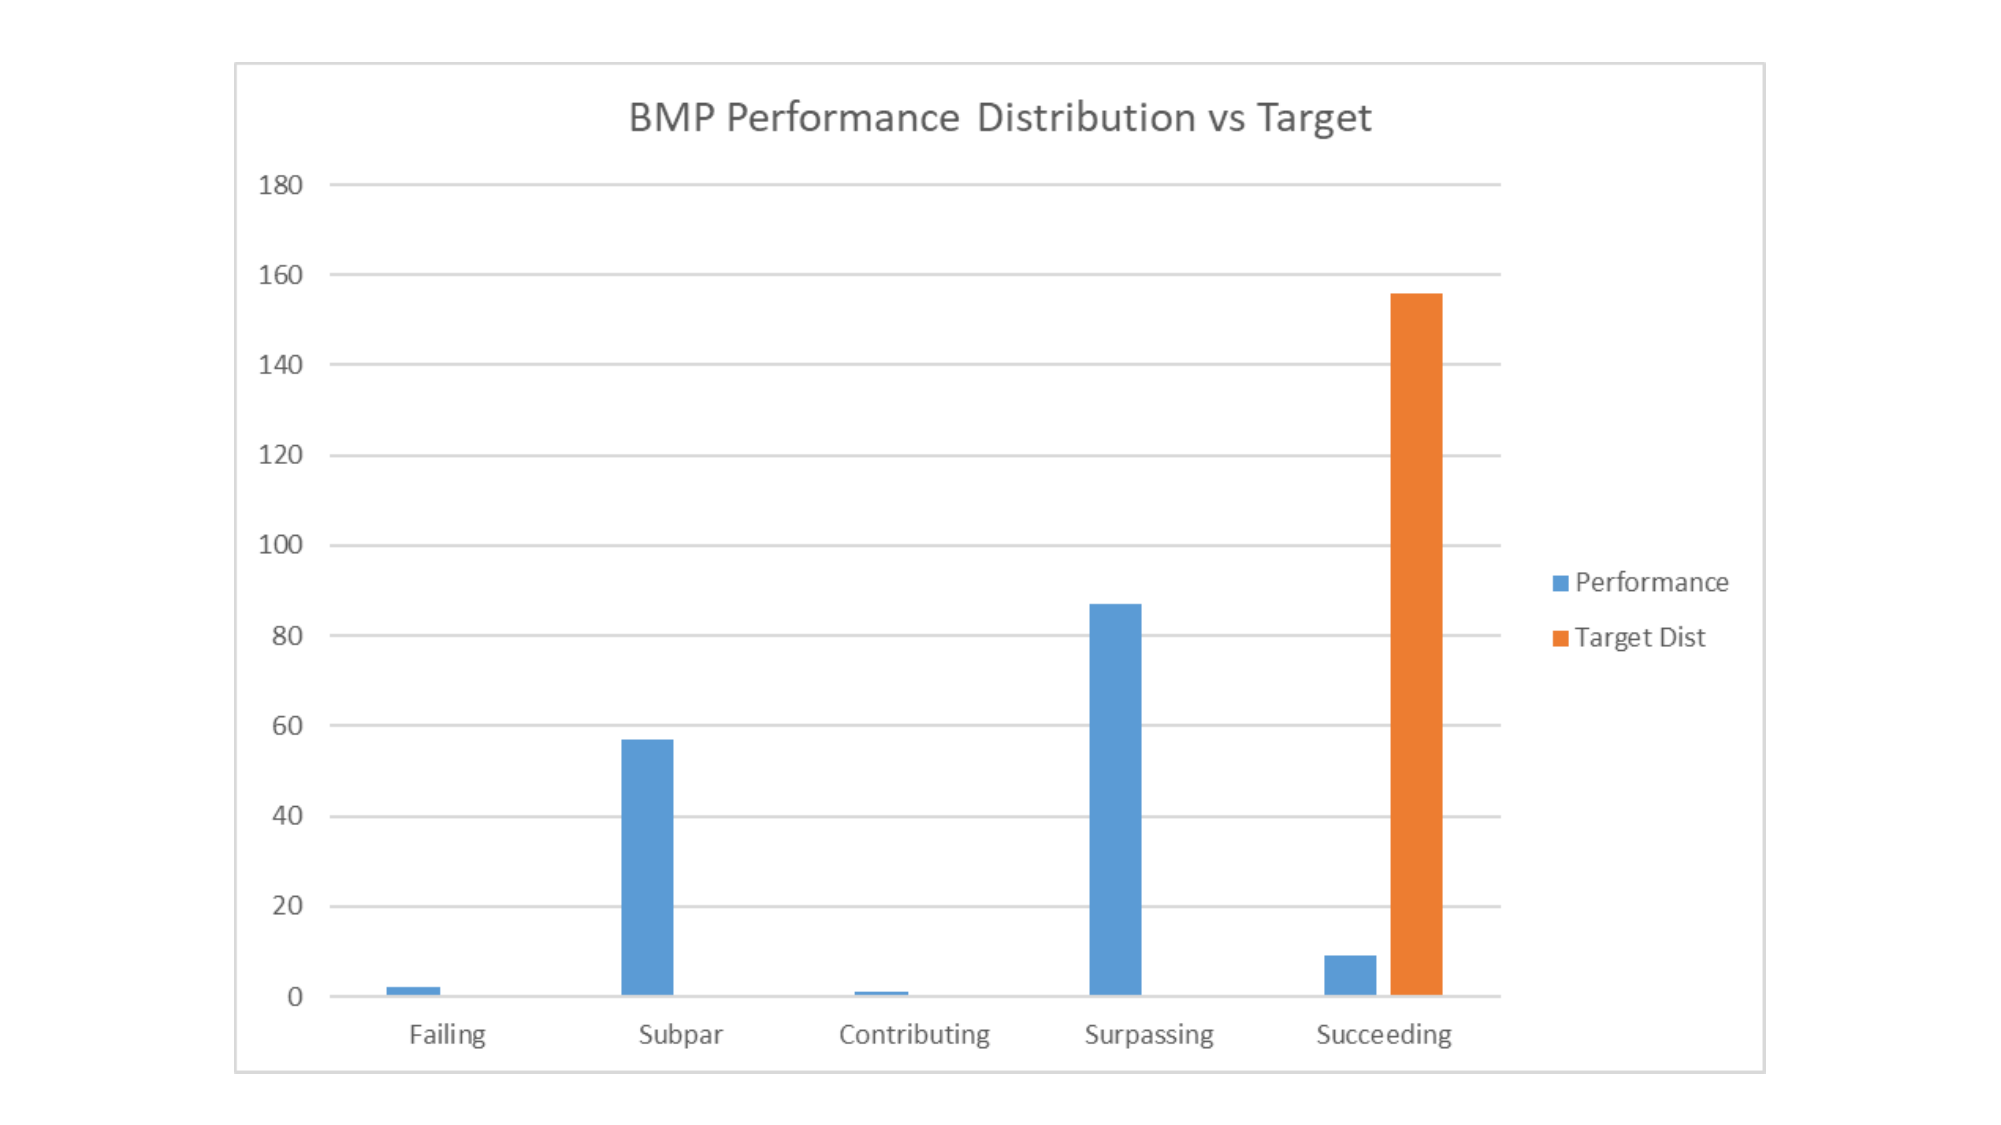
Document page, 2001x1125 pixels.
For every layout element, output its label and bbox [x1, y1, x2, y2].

picture [234, 62, 1766, 1074]
